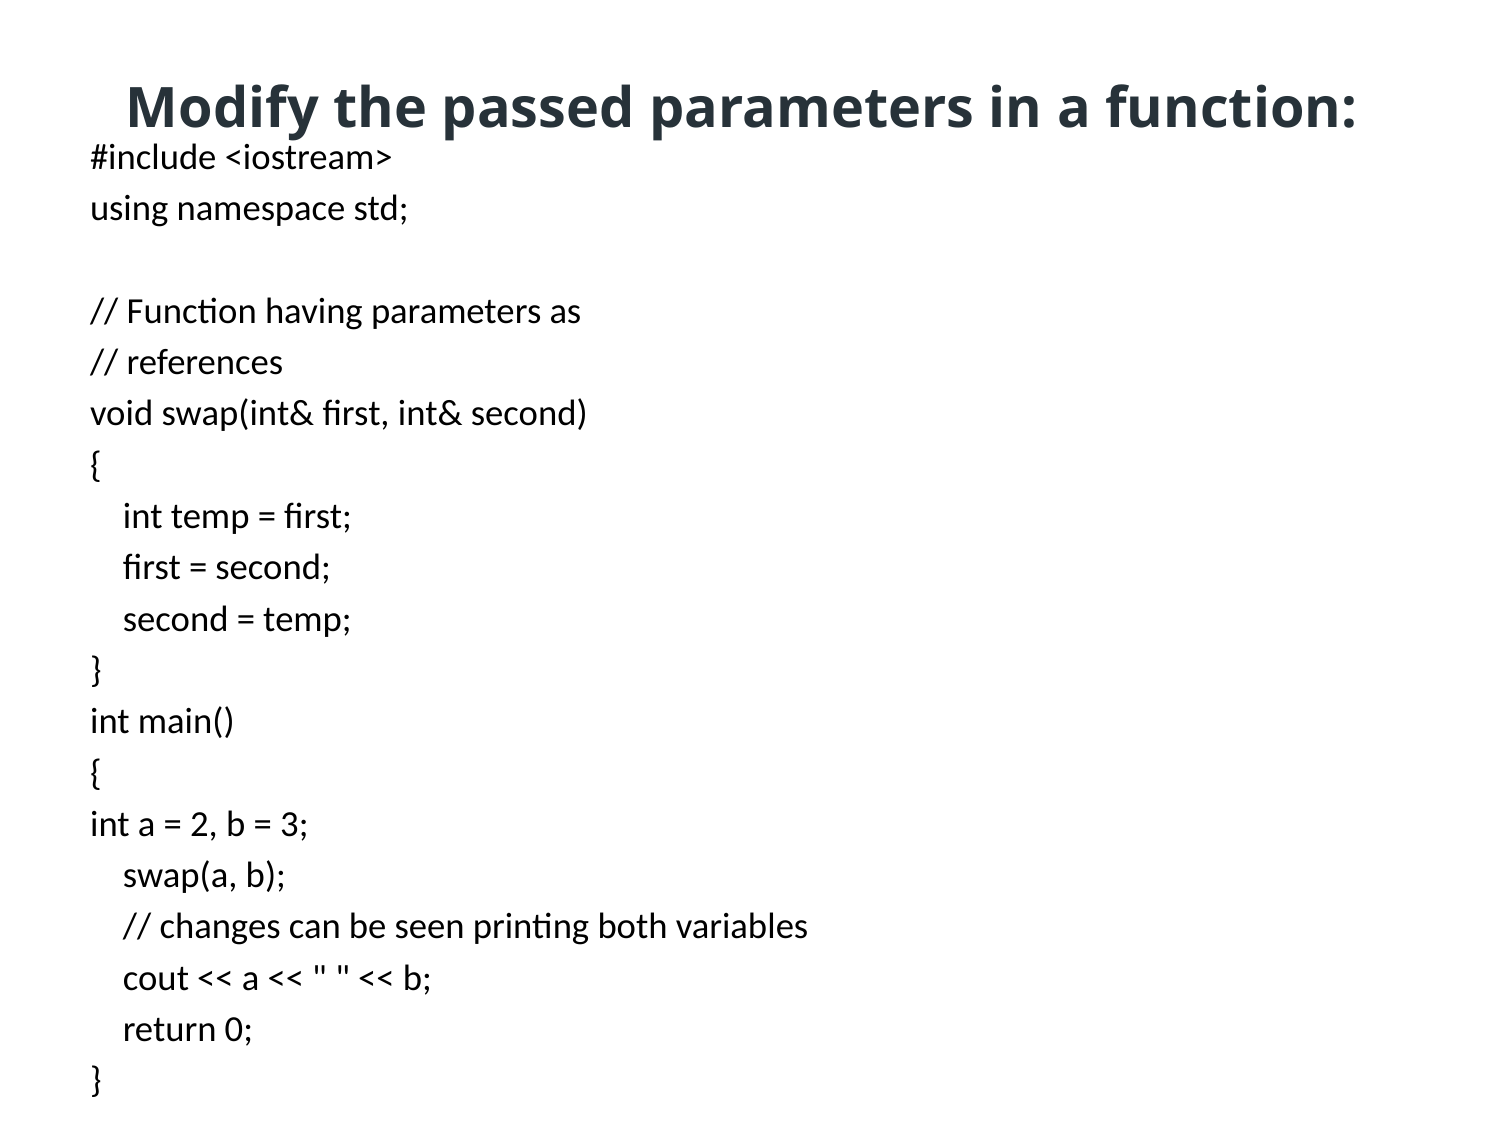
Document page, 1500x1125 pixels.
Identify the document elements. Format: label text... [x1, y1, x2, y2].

title Modify the passed parameters in a function: [75, 45, 1425, 125]
list #include <iostream> using namespace std; // Function having parameters as // references void swap(int& first, int& second) { int temp = first; first = second; second = temp; } int main() { int a = 2, b = 3; swap(a, b); // changes can be seen printing both variables cout << a << " " << b; return 0; } [75, 125, 1425, 1113]
